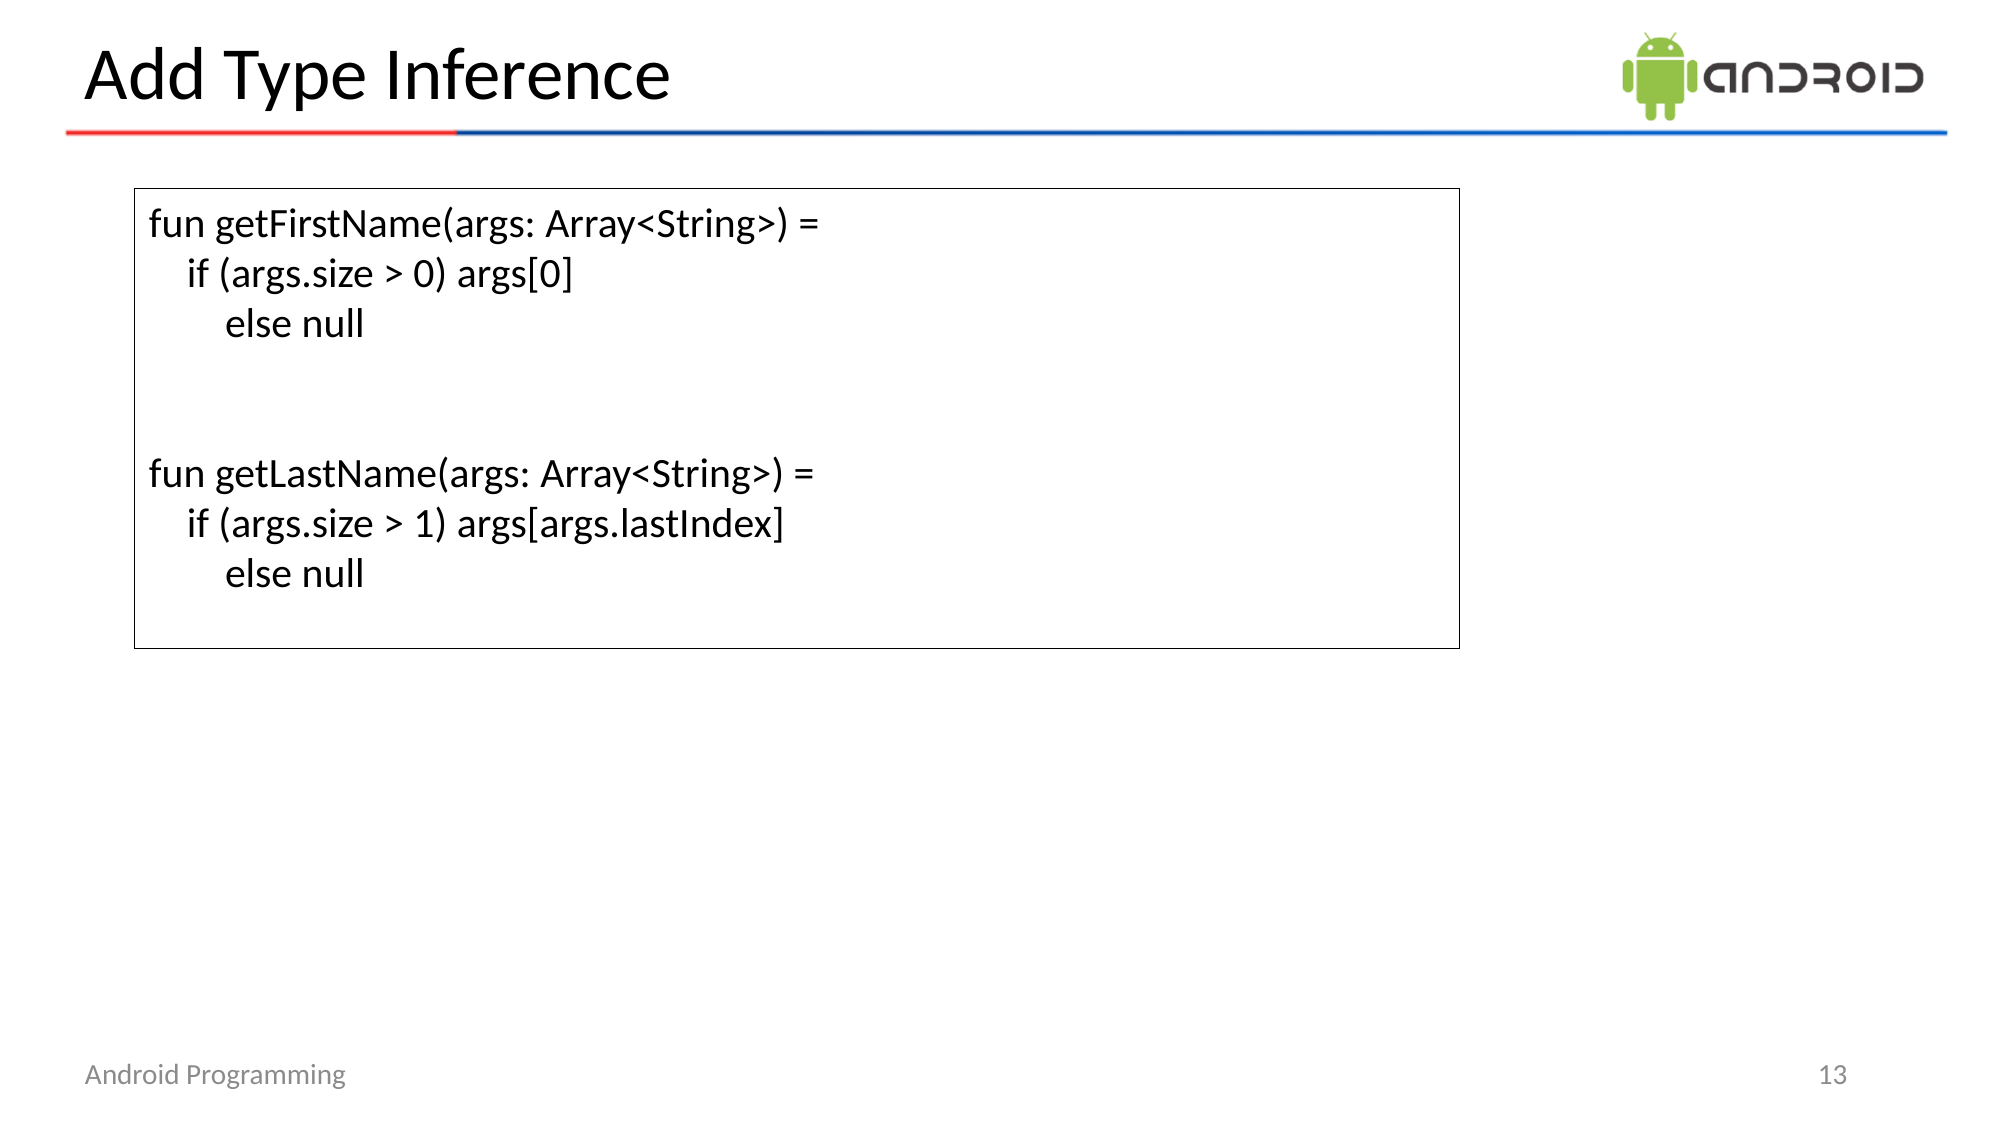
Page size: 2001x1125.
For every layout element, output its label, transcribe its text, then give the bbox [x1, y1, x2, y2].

text_box fun getFirstName(args: Array<String>) = if (args.size > 0) args[0] else null fun getLastName(args: Array<String>) = if (args.size > 1) args[args.lastIndex] else null [134, 188, 1460, 649]
text_box Add Type Inference [69, 17, 1436, 123]
picture [59, 0, 1970, 177]
slide_number 13 [1412, 1042, 1863, 1103]
footer Android Programming [69, 1042, 1412, 1103]
